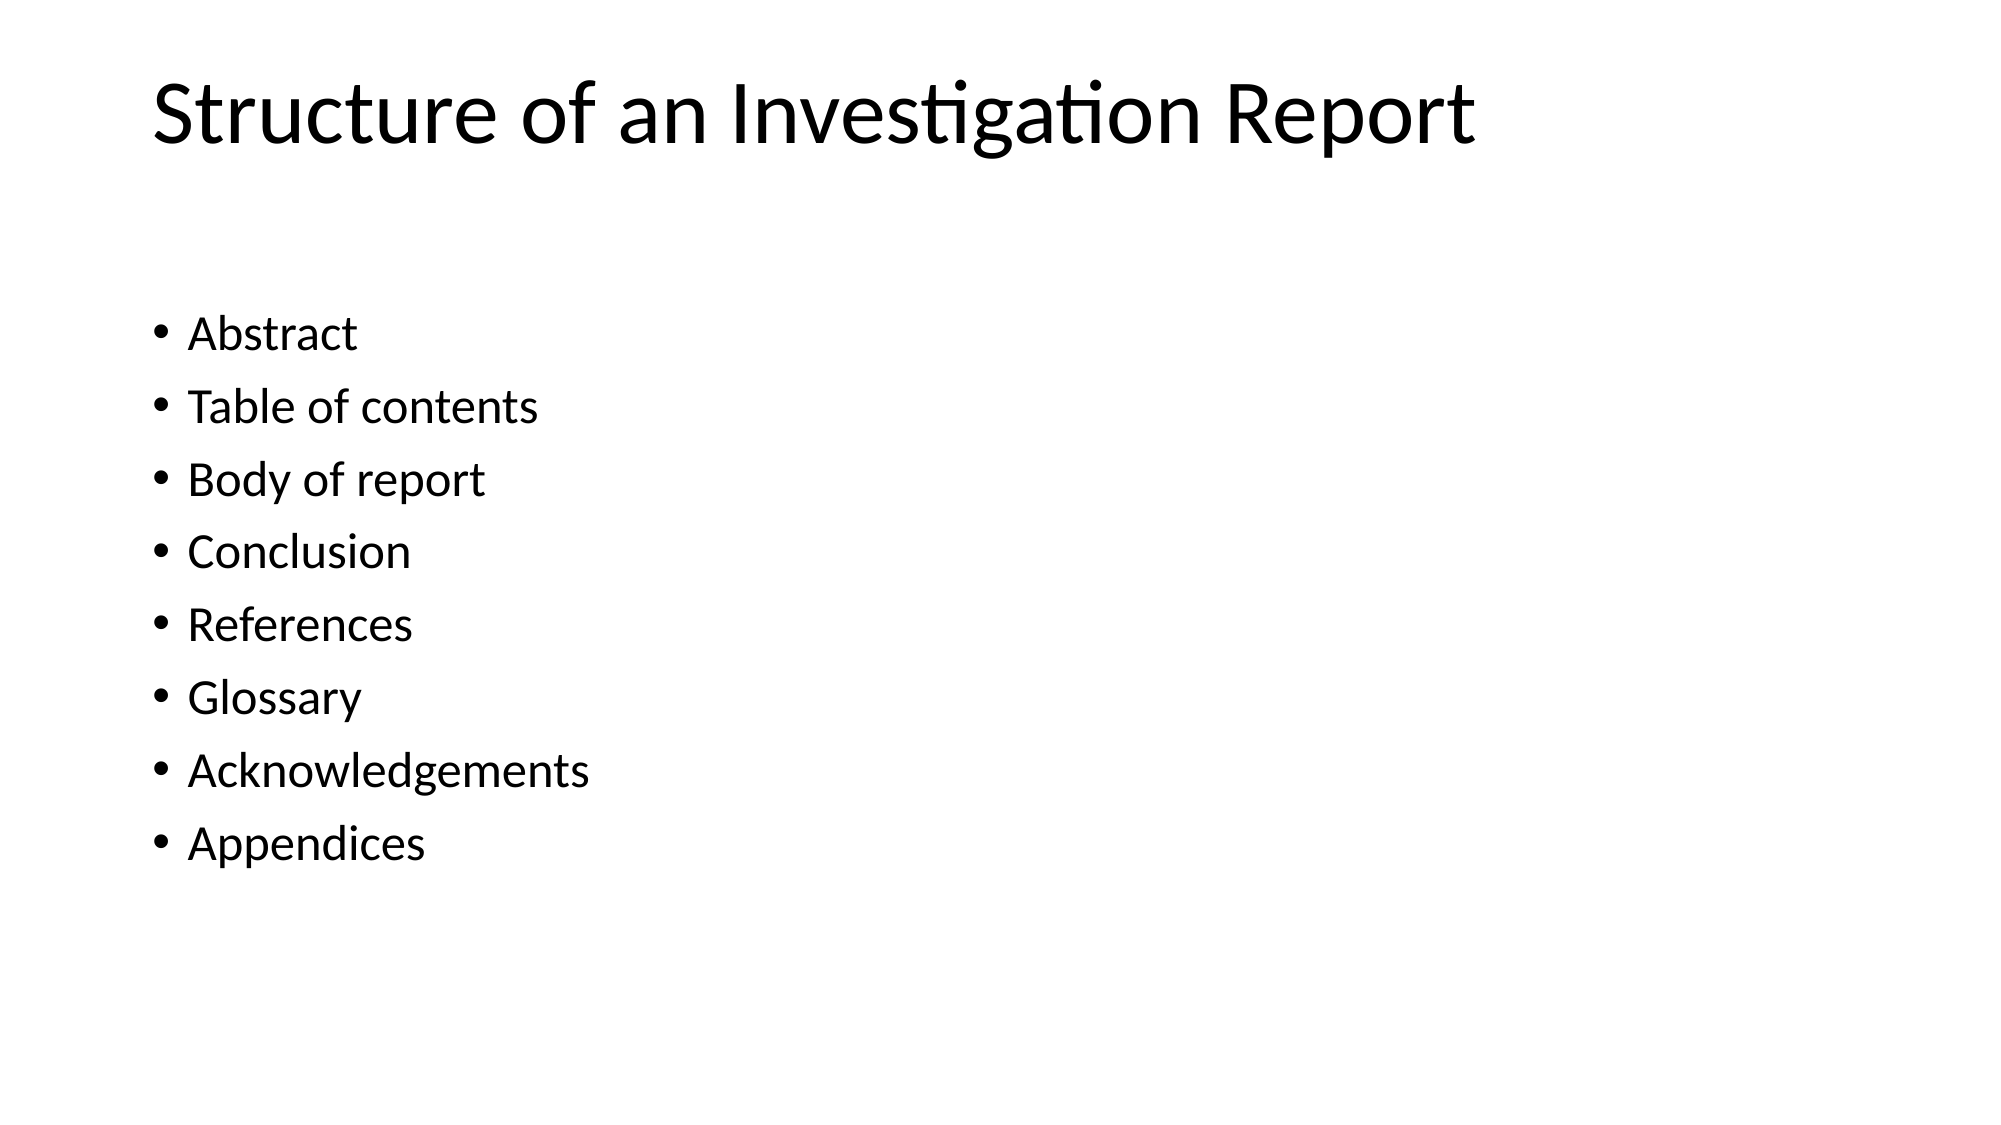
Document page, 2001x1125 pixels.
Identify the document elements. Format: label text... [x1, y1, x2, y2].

title Structure of an Investigation Report [137, 59, 1863, 278]
list Abstract Table of contents Body of report Conclusion References Glossary Acknowledgements Appendices [137, 299, 1863, 1014]
